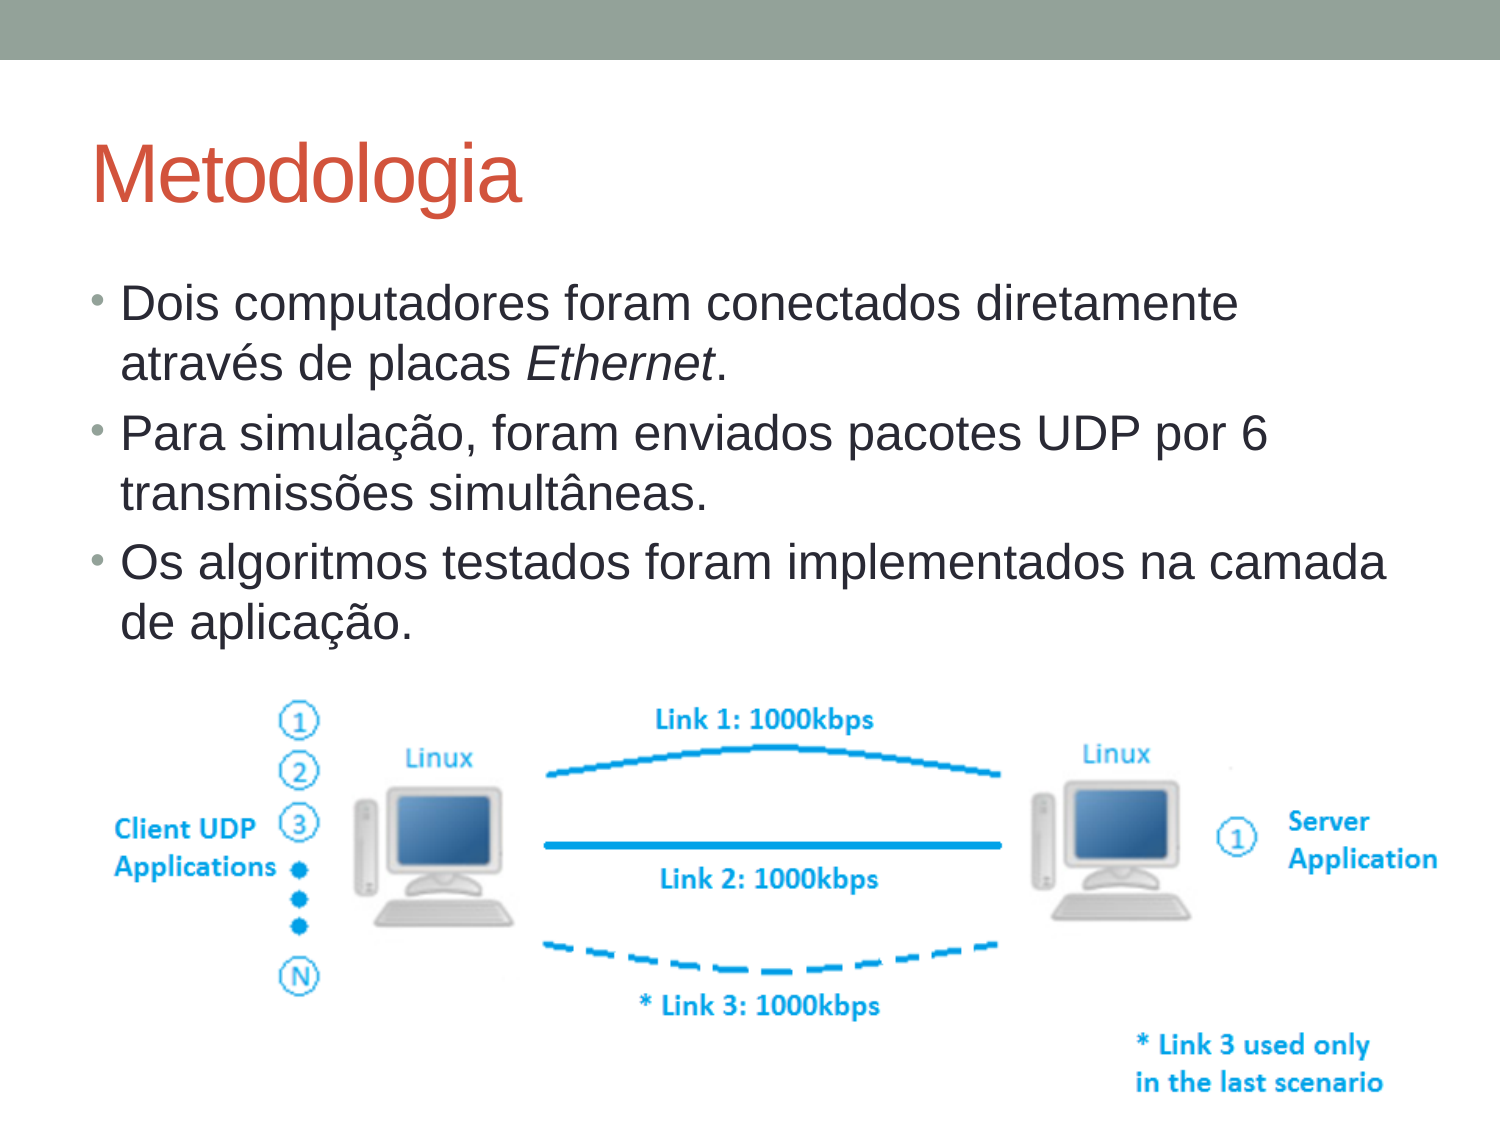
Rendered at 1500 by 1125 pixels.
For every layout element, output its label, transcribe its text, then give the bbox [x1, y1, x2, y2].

picture [100, 672, 1452, 1125]
list Dois computadores foram conectados diretamente através de placas Ethernet. Para simulação, foram enviados pacotes UDP por 6 transmissões simultâneas. Os algoritmos testados foram implementados na camada de aplicação. [75, 262, 1425, 1063]
title Metodologia [75, 87, 1425, 250]
